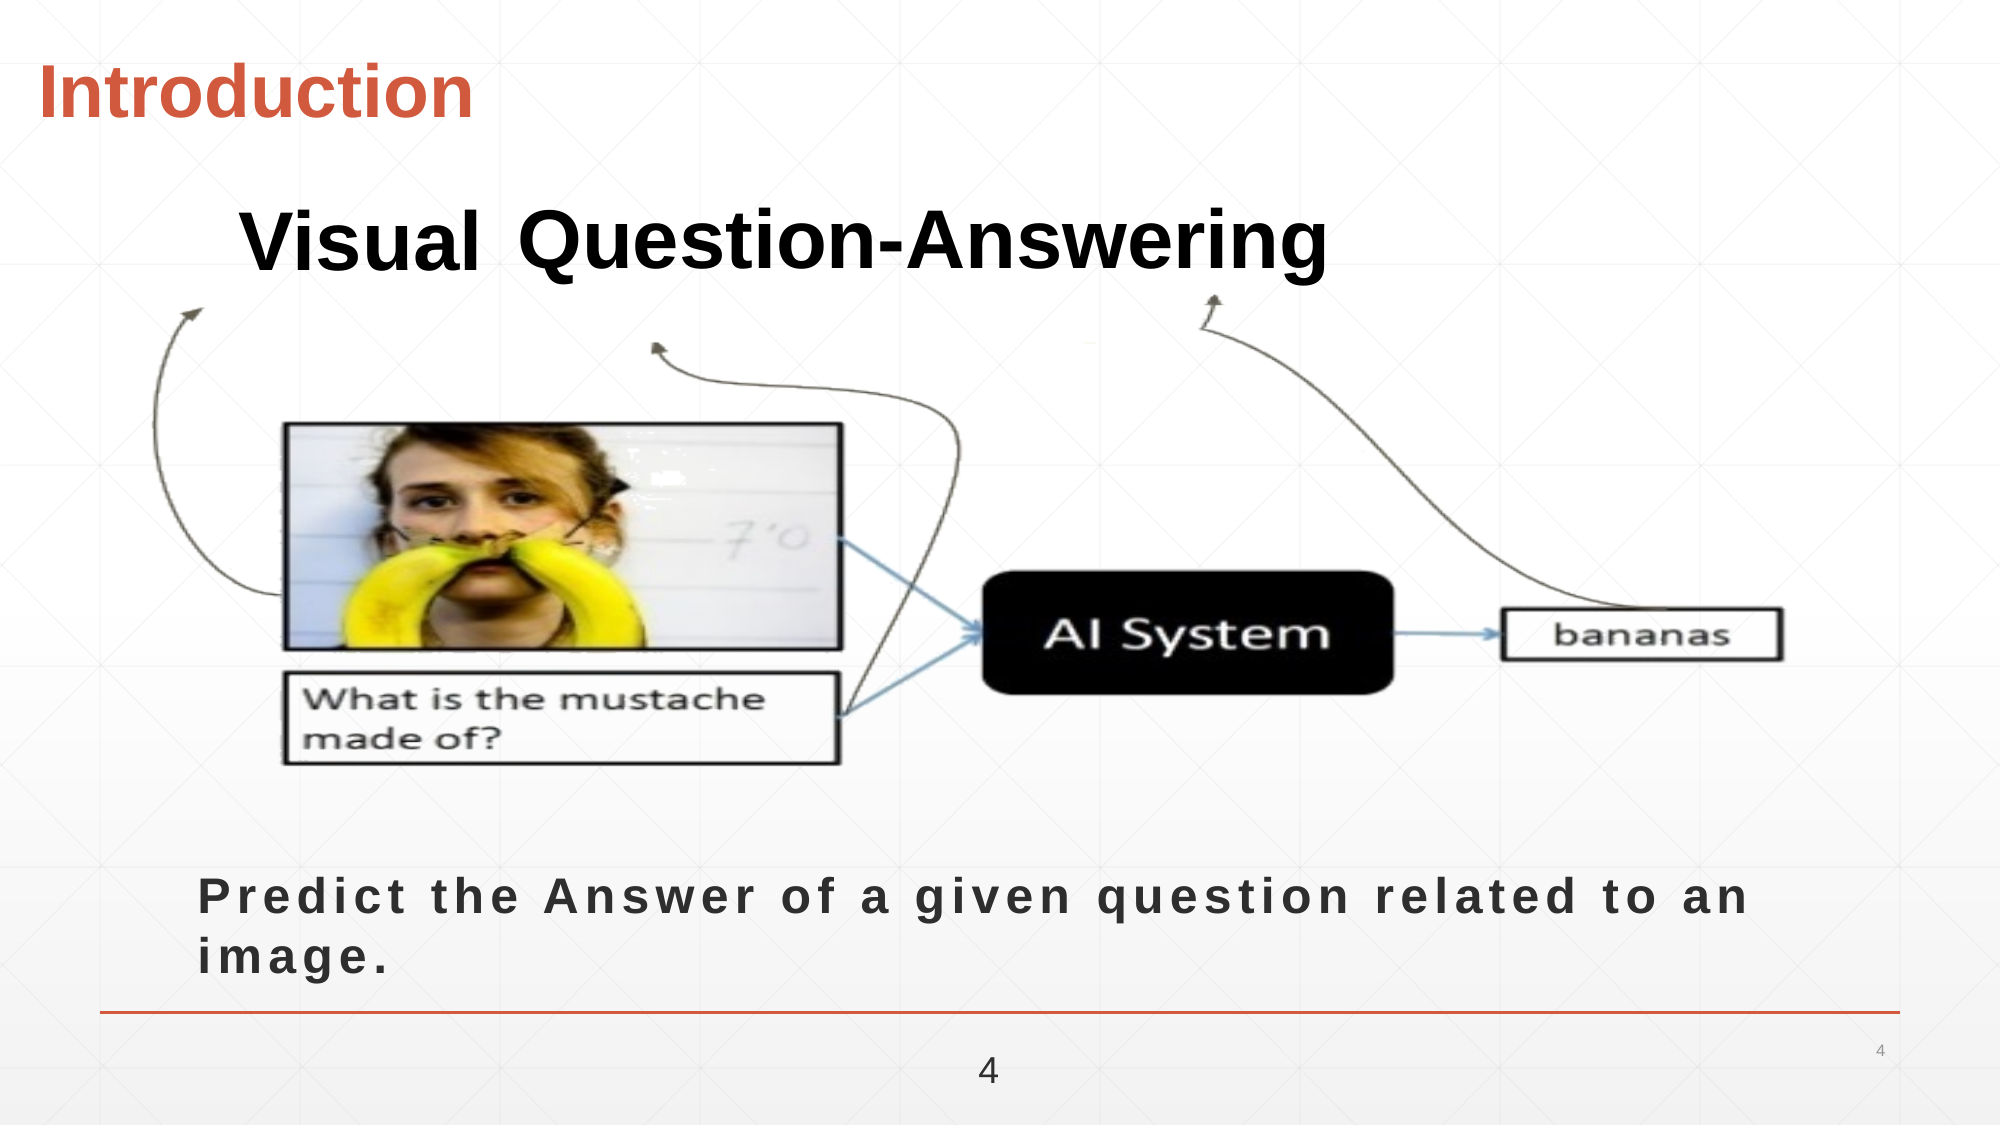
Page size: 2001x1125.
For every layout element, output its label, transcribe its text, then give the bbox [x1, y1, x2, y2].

text_box Question-Answering [109, 178, 1740, 294]
text_box Visual [224, 179, 522, 236]
text_box 4 [963, 1039, 1014, 1099]
text_box Introduction​ [23, 0, 1825, 142]
text_box Predict the Answer of a given question related to an image. [182, 856, 1861, 991]
slide_number 4 [1749, 1031, 1901, 1069]
picture [151, 236, 2000, 796]
